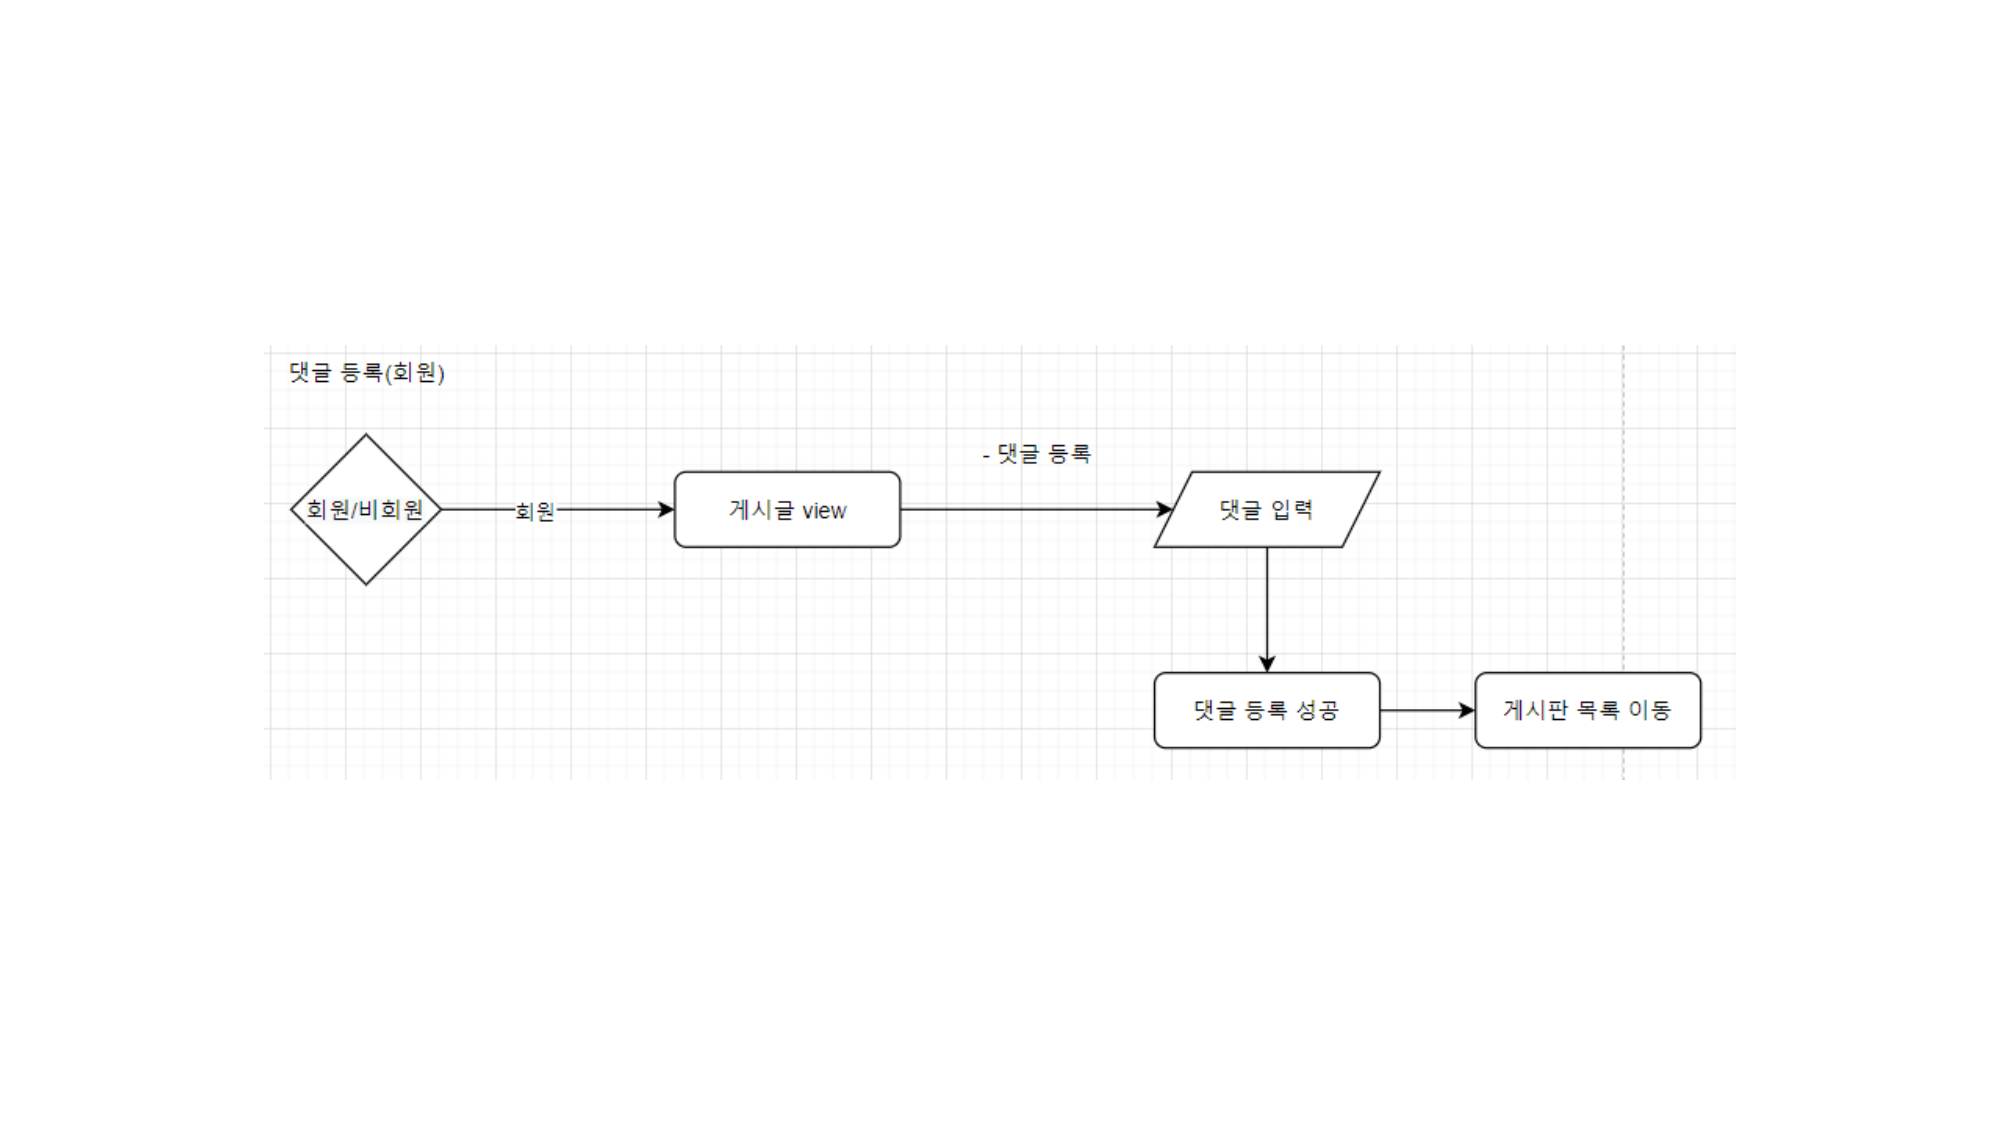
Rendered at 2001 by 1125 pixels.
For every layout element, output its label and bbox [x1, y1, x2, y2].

picture [264, 345, 1736, 780]
